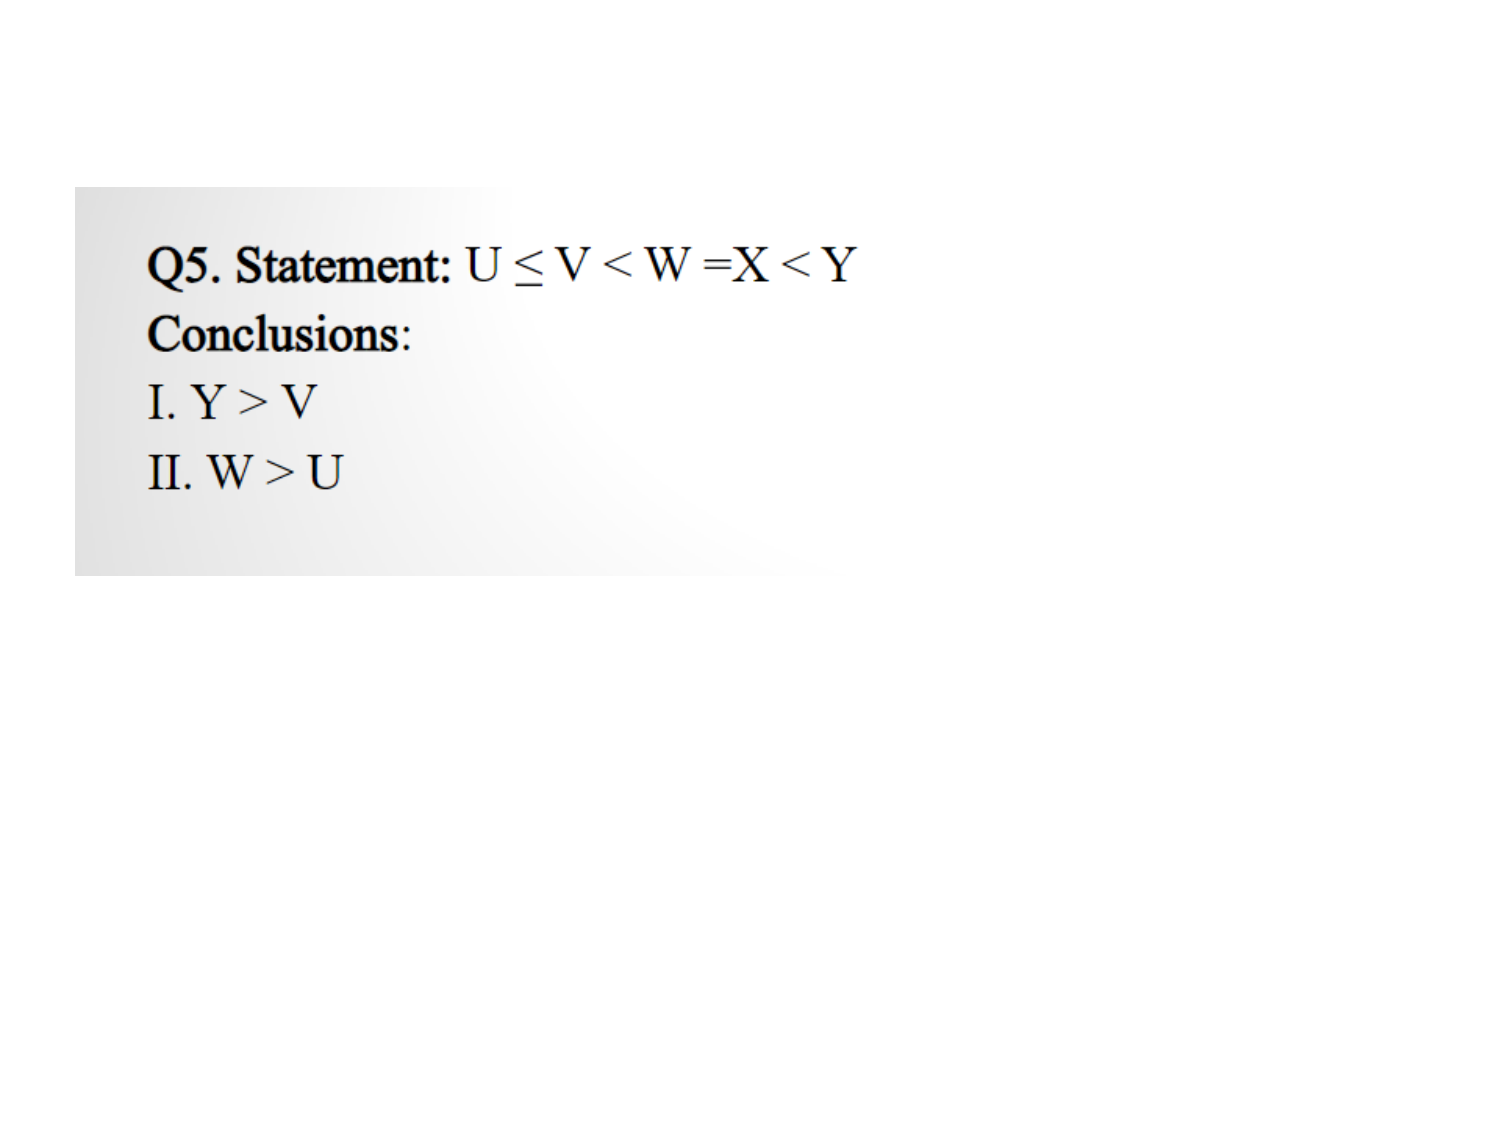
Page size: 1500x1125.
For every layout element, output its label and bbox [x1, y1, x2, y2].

picture [74, 187, 1035, 576]
